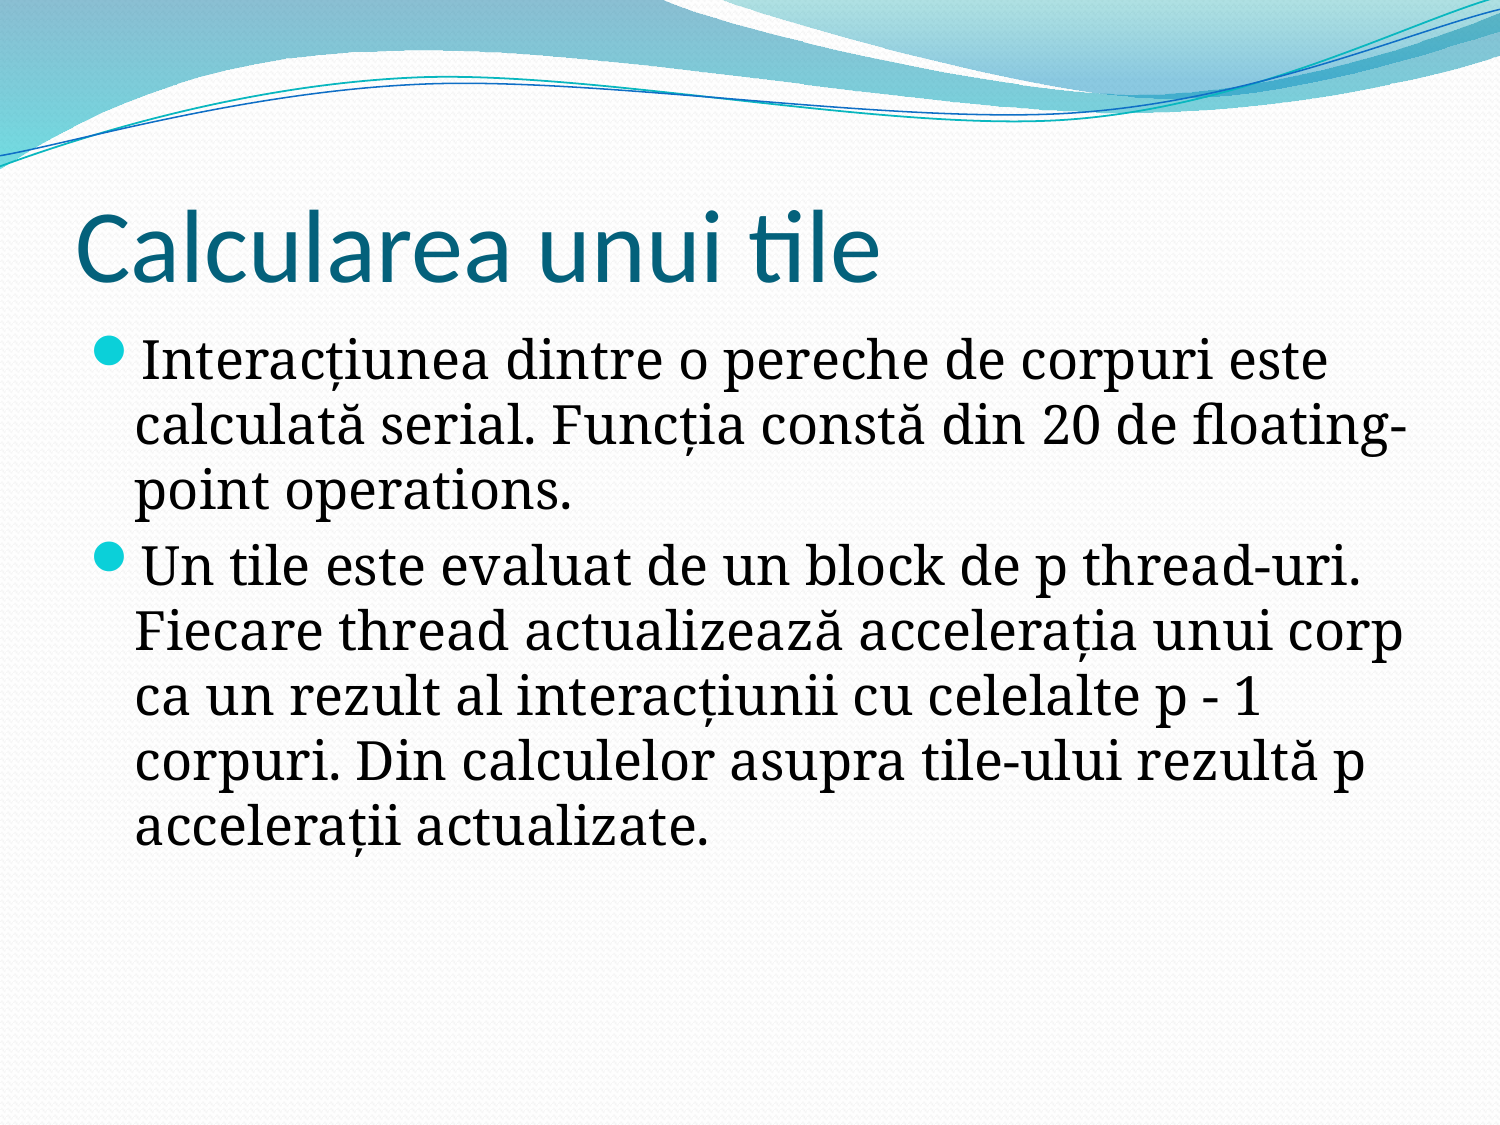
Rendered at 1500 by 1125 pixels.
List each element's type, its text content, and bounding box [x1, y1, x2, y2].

title Calcularea unui tile [75, 115, 1425, 303]
list Interacțiunea dintre o pereche de corpuri este calculată serial. Funcția constă din 20 de floating-point operations. Un tile este evaluat de un block de p thread-uri. Fiecare thread actualizează accelerația unui corp ca un rezult al interacțiunii cu celelalte p - 1 corpuri. Din calculelor asupra tile-ului rezultă p accelerații actualizate. [75, 317, 1425, 1038]
